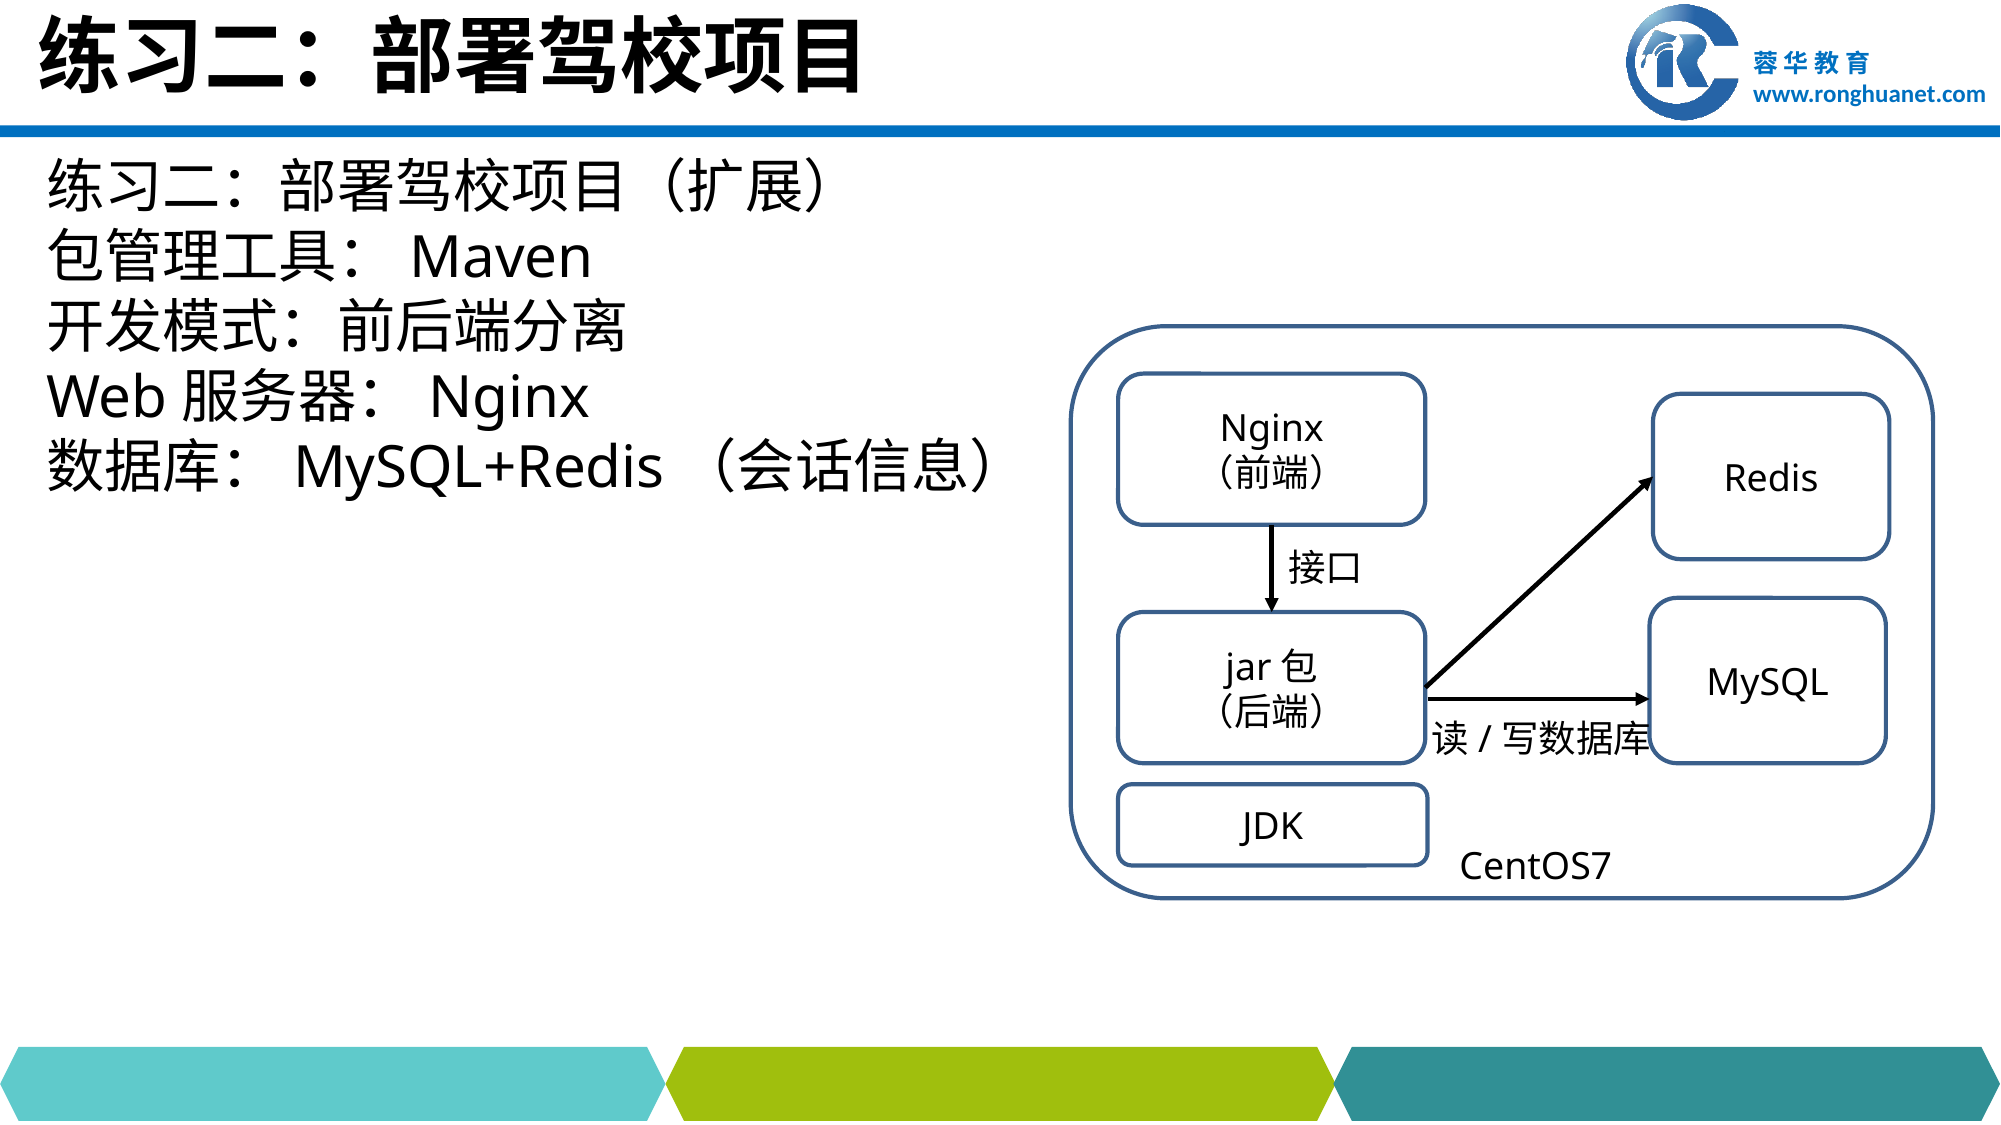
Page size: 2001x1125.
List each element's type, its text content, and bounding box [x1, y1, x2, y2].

text_box 接口 [1276, 536, 1379, 596]
text_box Redis [1650, 391, 1892, 562]
text_box 练习二：部署驾校项目（扩展） 包管理工具：Maven 开发模式：前后端分离 Web服务器：Nginx 数据库：MySQL+Redis（会话信息） [31, 142, 1934, 507]
title 练习二：部署驾校项目 [22, 0, 1591, 106]
picture [1626, 4, 1739, 132]
text_box 读/写数据库 [1416, 707, 1666, 768]
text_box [1424, 476, 1654, 688]
text_box CentOS7 [1444, 835, 1628, 895]
text_box [1068, 324, 1936, 901]
text_box JDK [1115, 782, 1430, 868]
